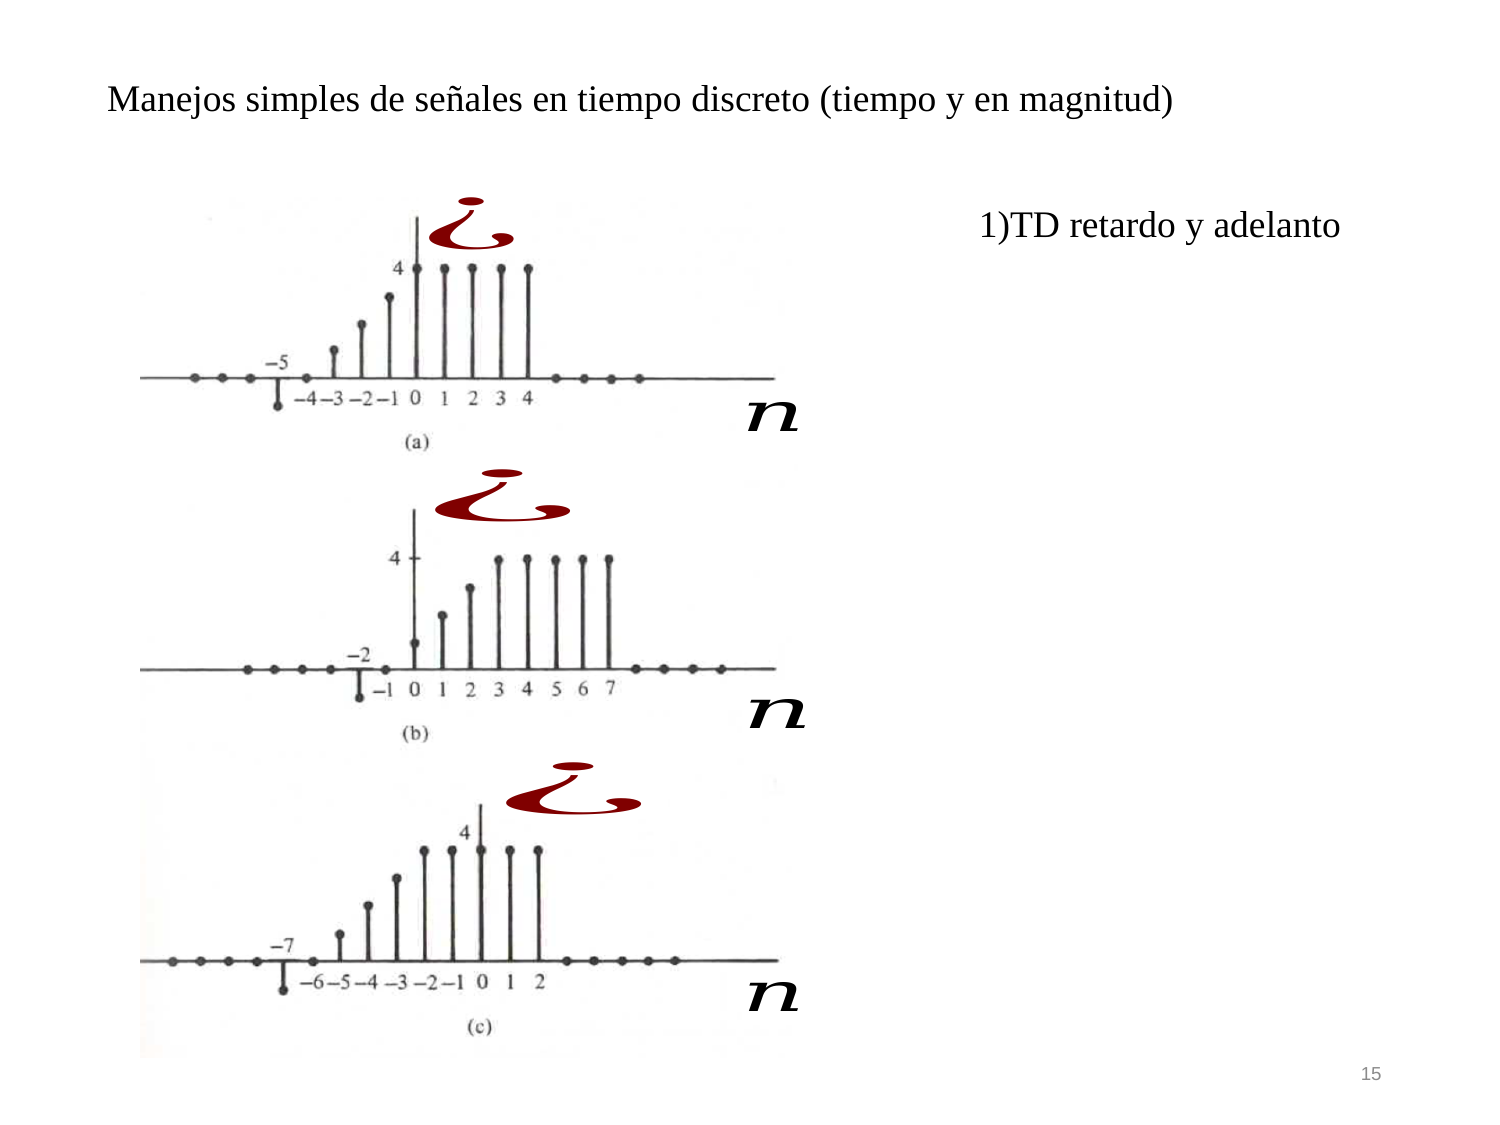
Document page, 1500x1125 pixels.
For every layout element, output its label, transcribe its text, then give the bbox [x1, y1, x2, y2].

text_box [88, 192, 814, 1059]
slide_number 15 [1059, 1042, 1397, 1103]
text_box 1)TD retardo y adelanto [964, 192, 1357, 253]
text_box Manejos simples de señales en tiempo discreto (tiempo y en magnitud) [92, 66, 1200, 127]
